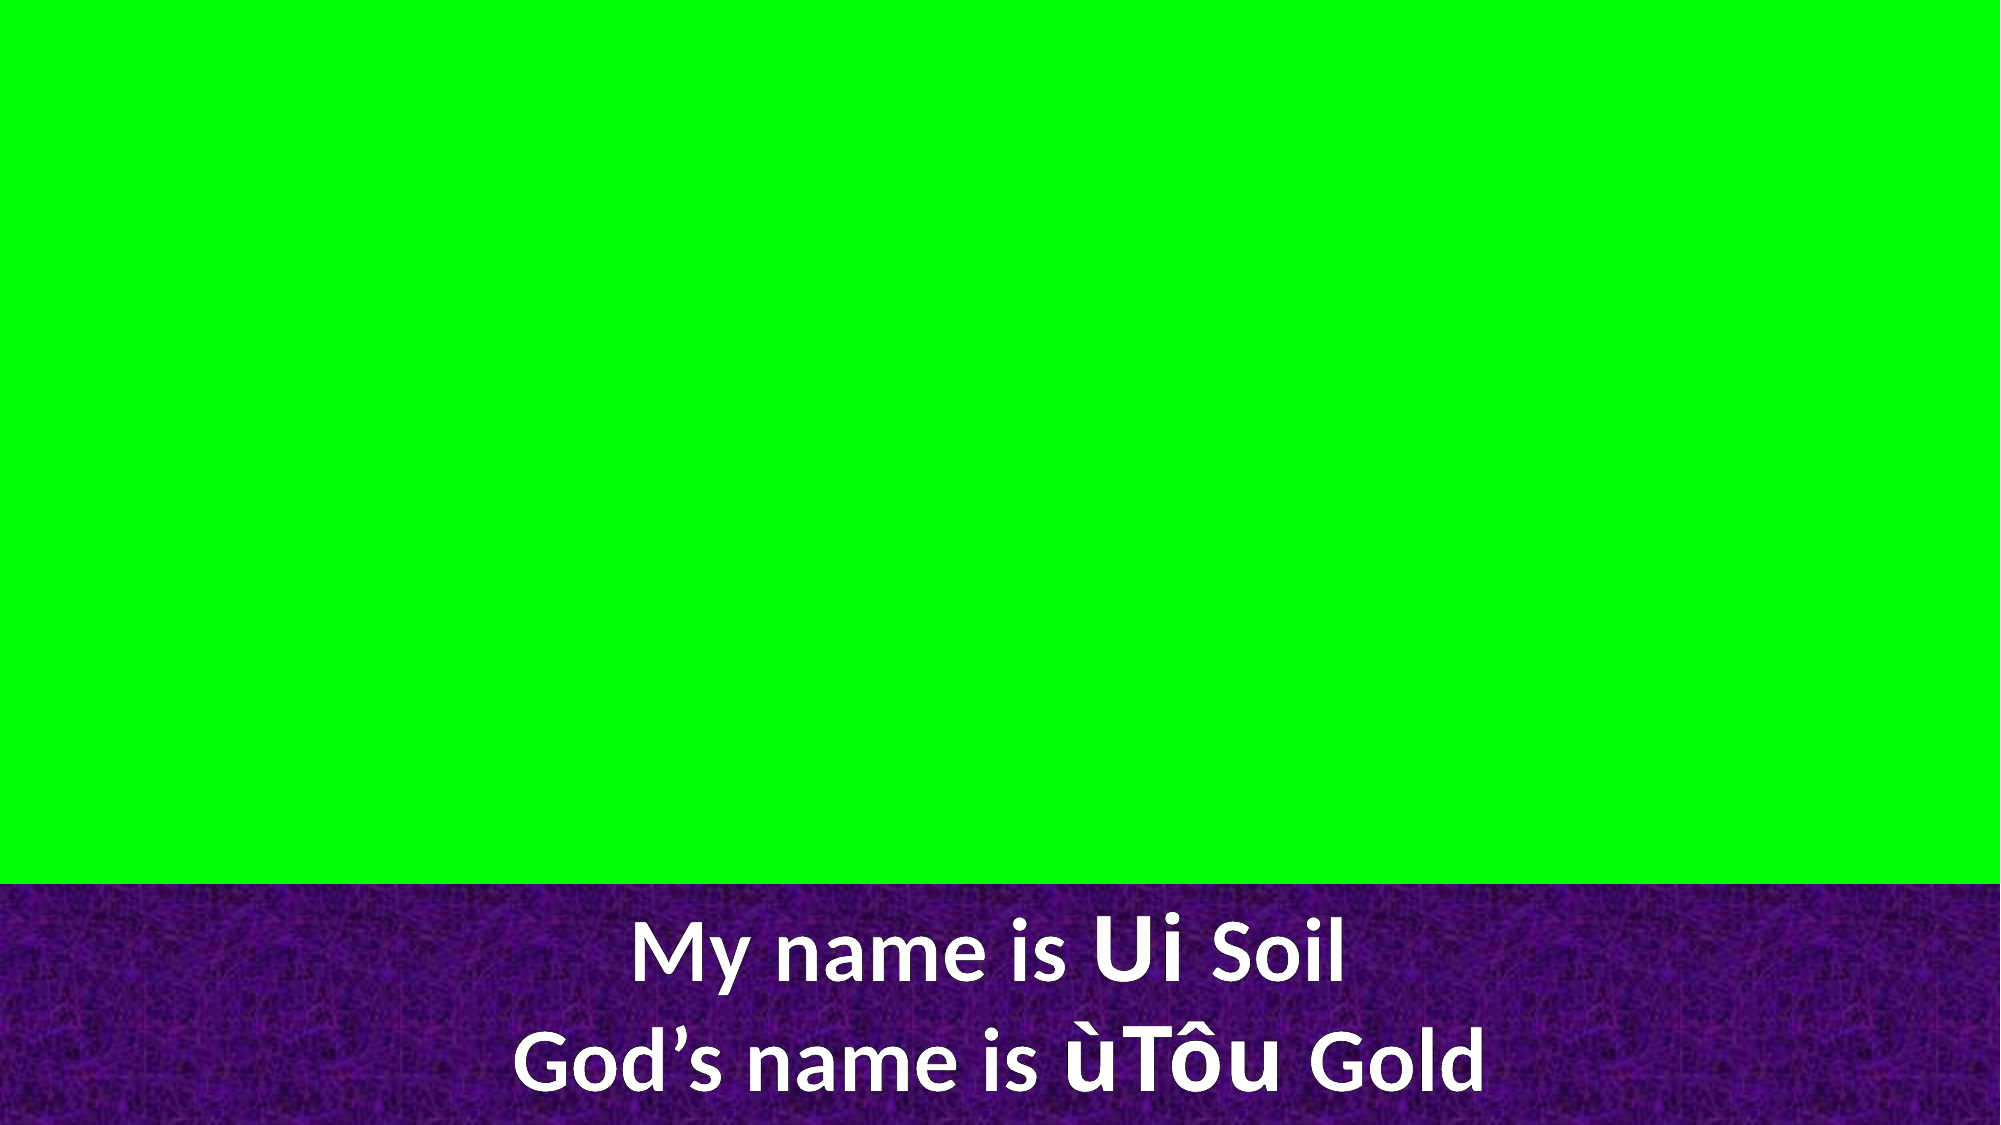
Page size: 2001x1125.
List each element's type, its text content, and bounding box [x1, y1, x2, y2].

text_box My name is Ui Soil God’s name is ùTôu Gold [310, 882, 1690, 1117]
text_box [0, 884, 2000, 1125]
